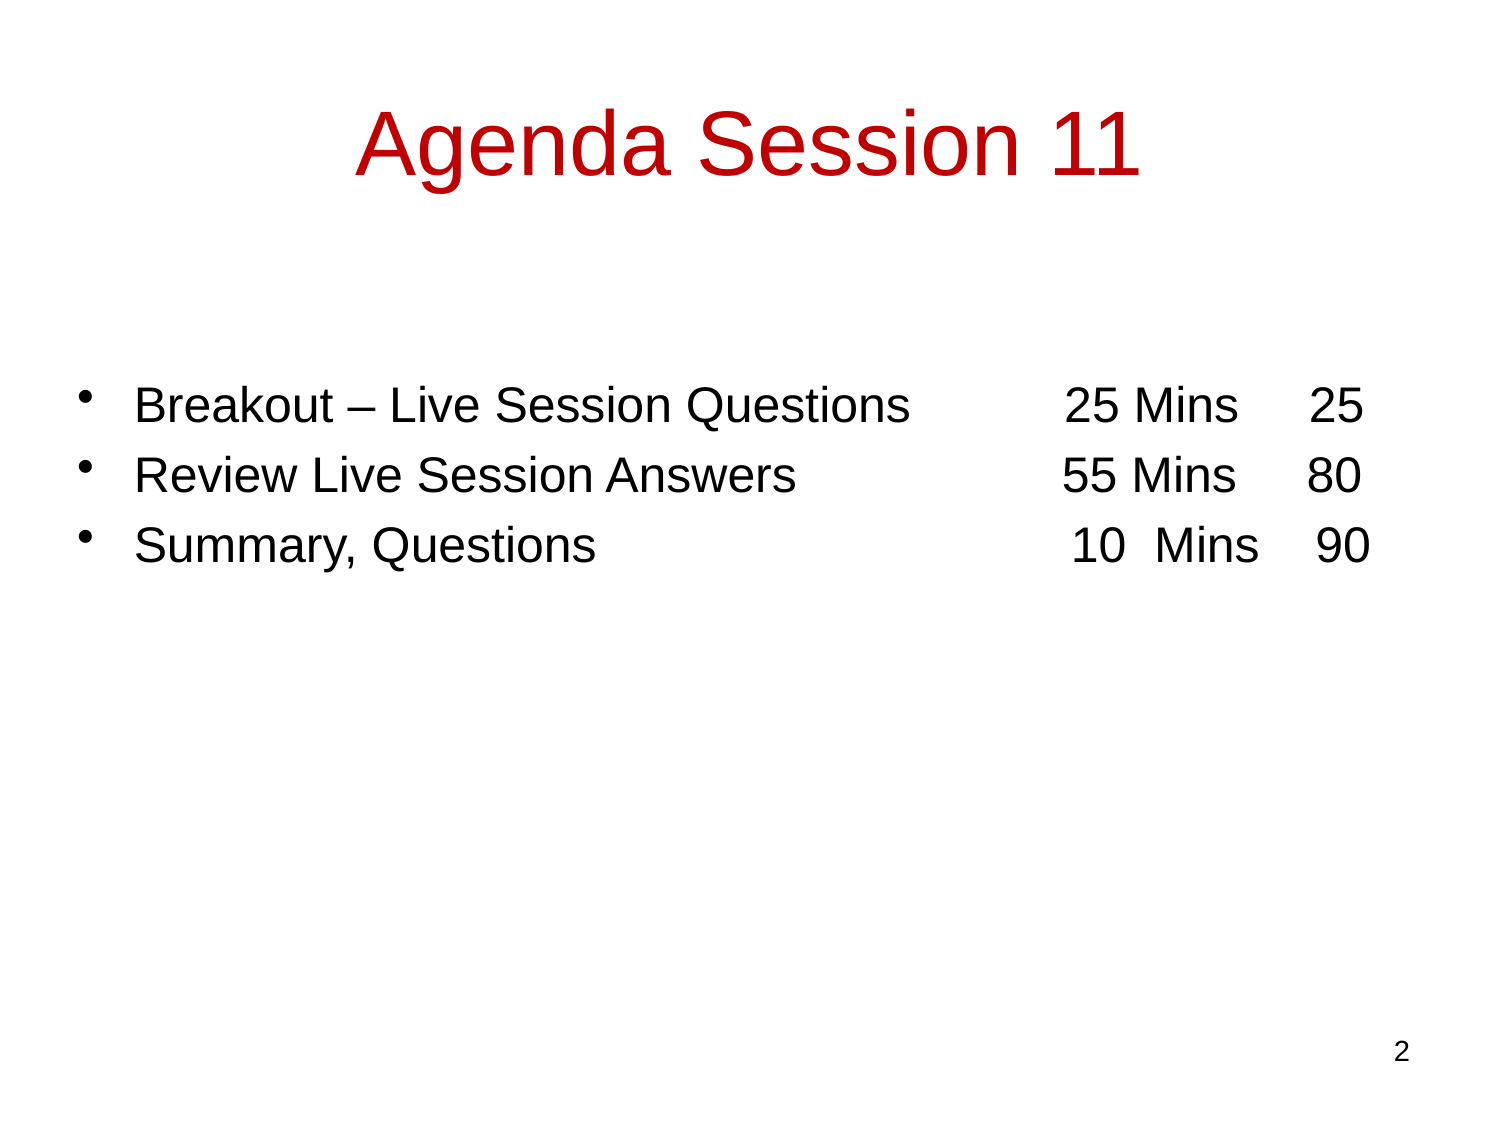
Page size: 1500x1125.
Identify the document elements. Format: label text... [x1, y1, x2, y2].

title Agenda Session 11 [75, 45, 1425, 233]
slide_number 2 [1074, 1024, 1426, 1103]
list Breakout – Live Session Questions 25 Mins 25 Review Live Session Answers 55 Mins 80 Summary, Questions 10 Mins 90 [62, 275, 1425, 988]
